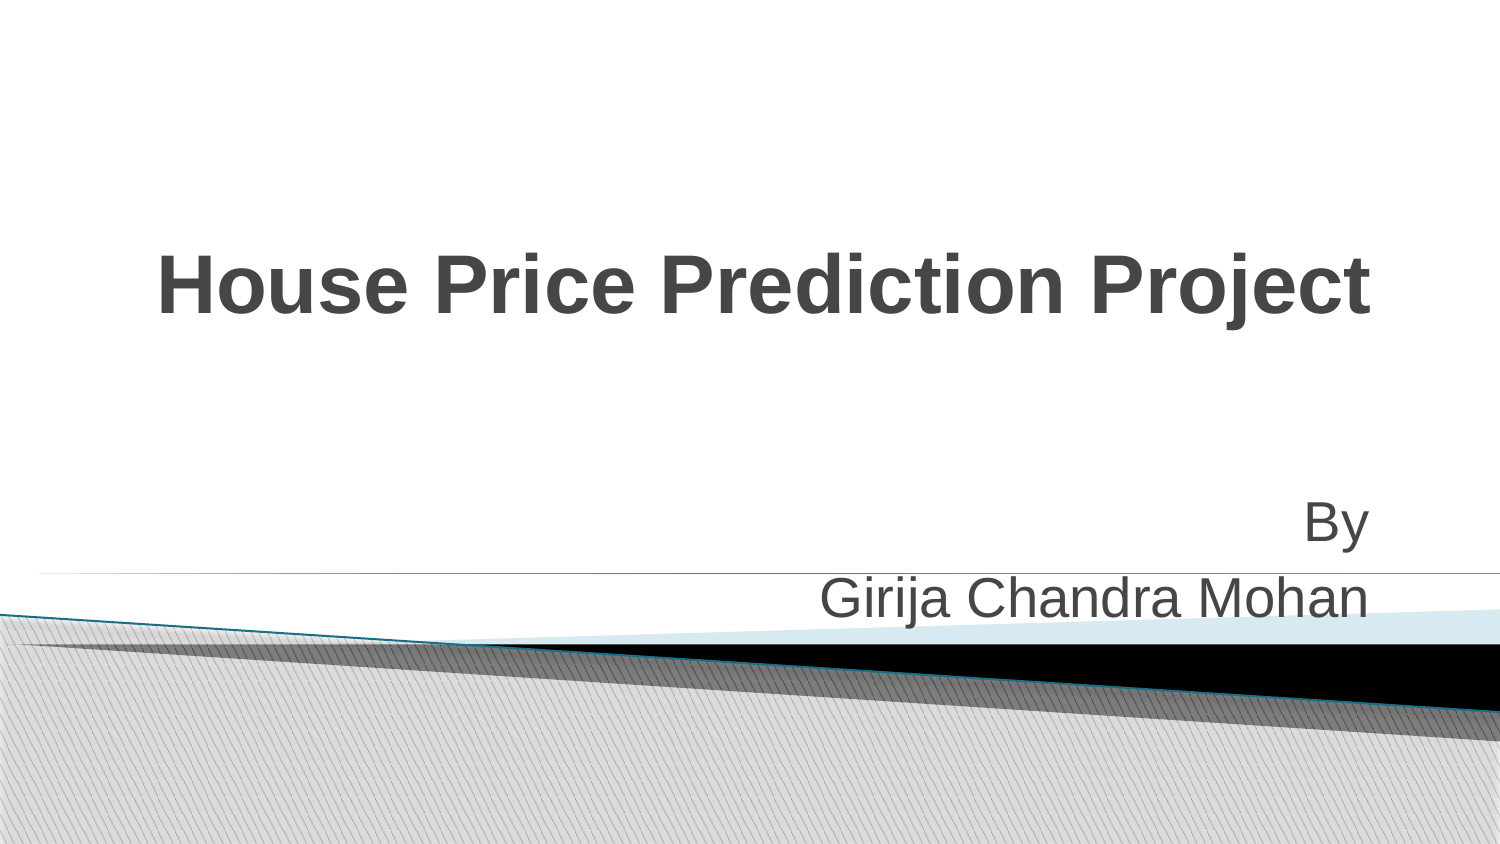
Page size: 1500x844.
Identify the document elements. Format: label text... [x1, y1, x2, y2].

picture [5, 644, 112, 651]
title House Price Prediction Project [112, 140, 1388, 338]
subtitle By Girija Chandra Mohan [112, 478, 1388, 657]
picture [210, 657, 1500, 742]
